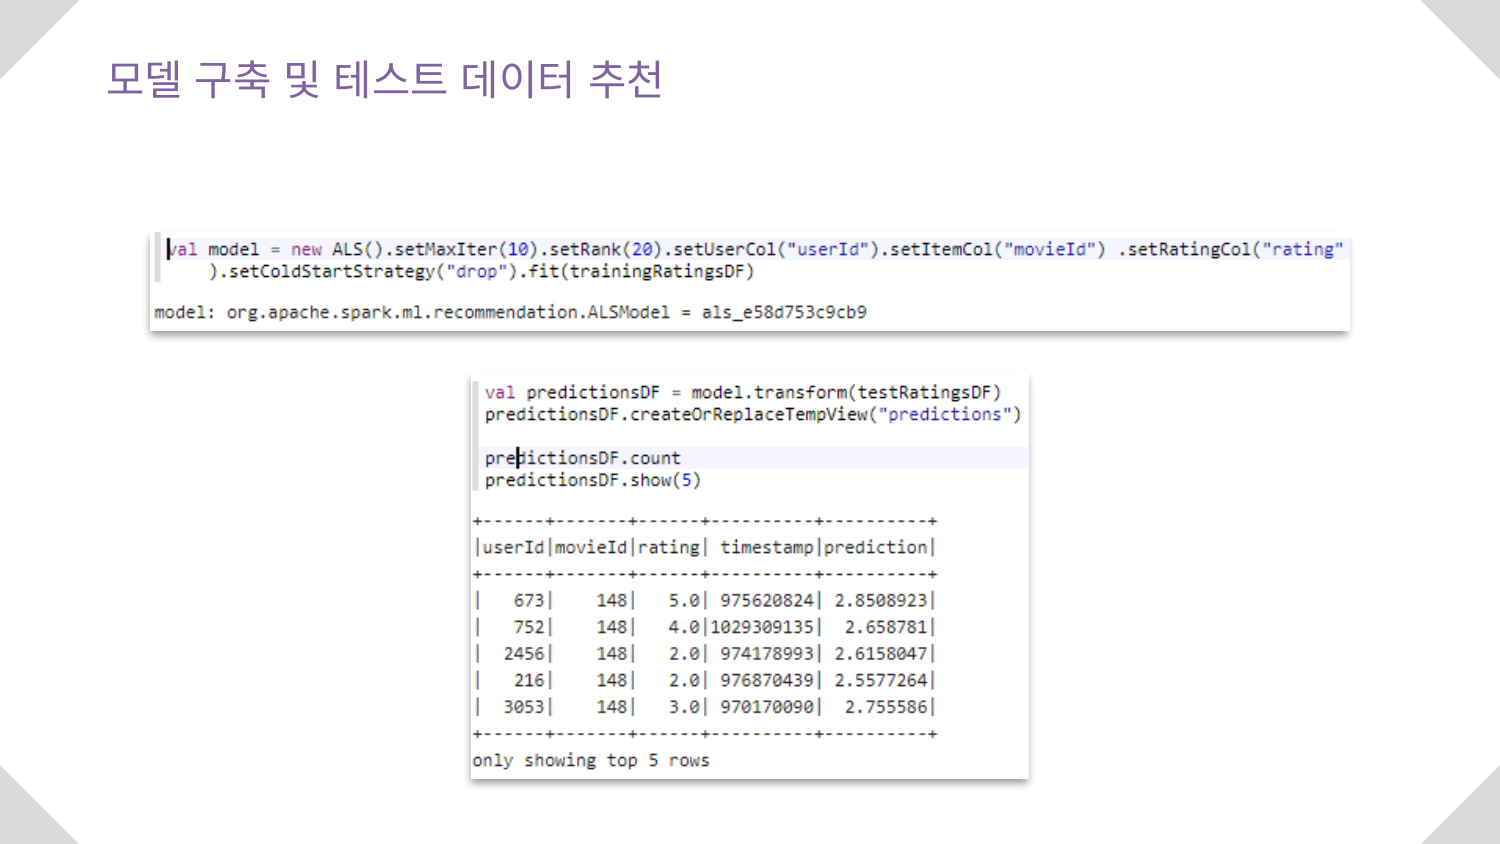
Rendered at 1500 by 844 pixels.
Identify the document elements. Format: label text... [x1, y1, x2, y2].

text_box [0, 763, 81, 844]
text_box 모델 구축 및 테스트 데이터 추천 [91, 46, 1368, 112]
text_box [1418, 0, 1500, 82]
picture [150, 231, 1350, 331]
text_box [1418, 763, 1500, 844]
text_box [0, 0, 82, 82]
picture [471, 372, 1029, 779]
